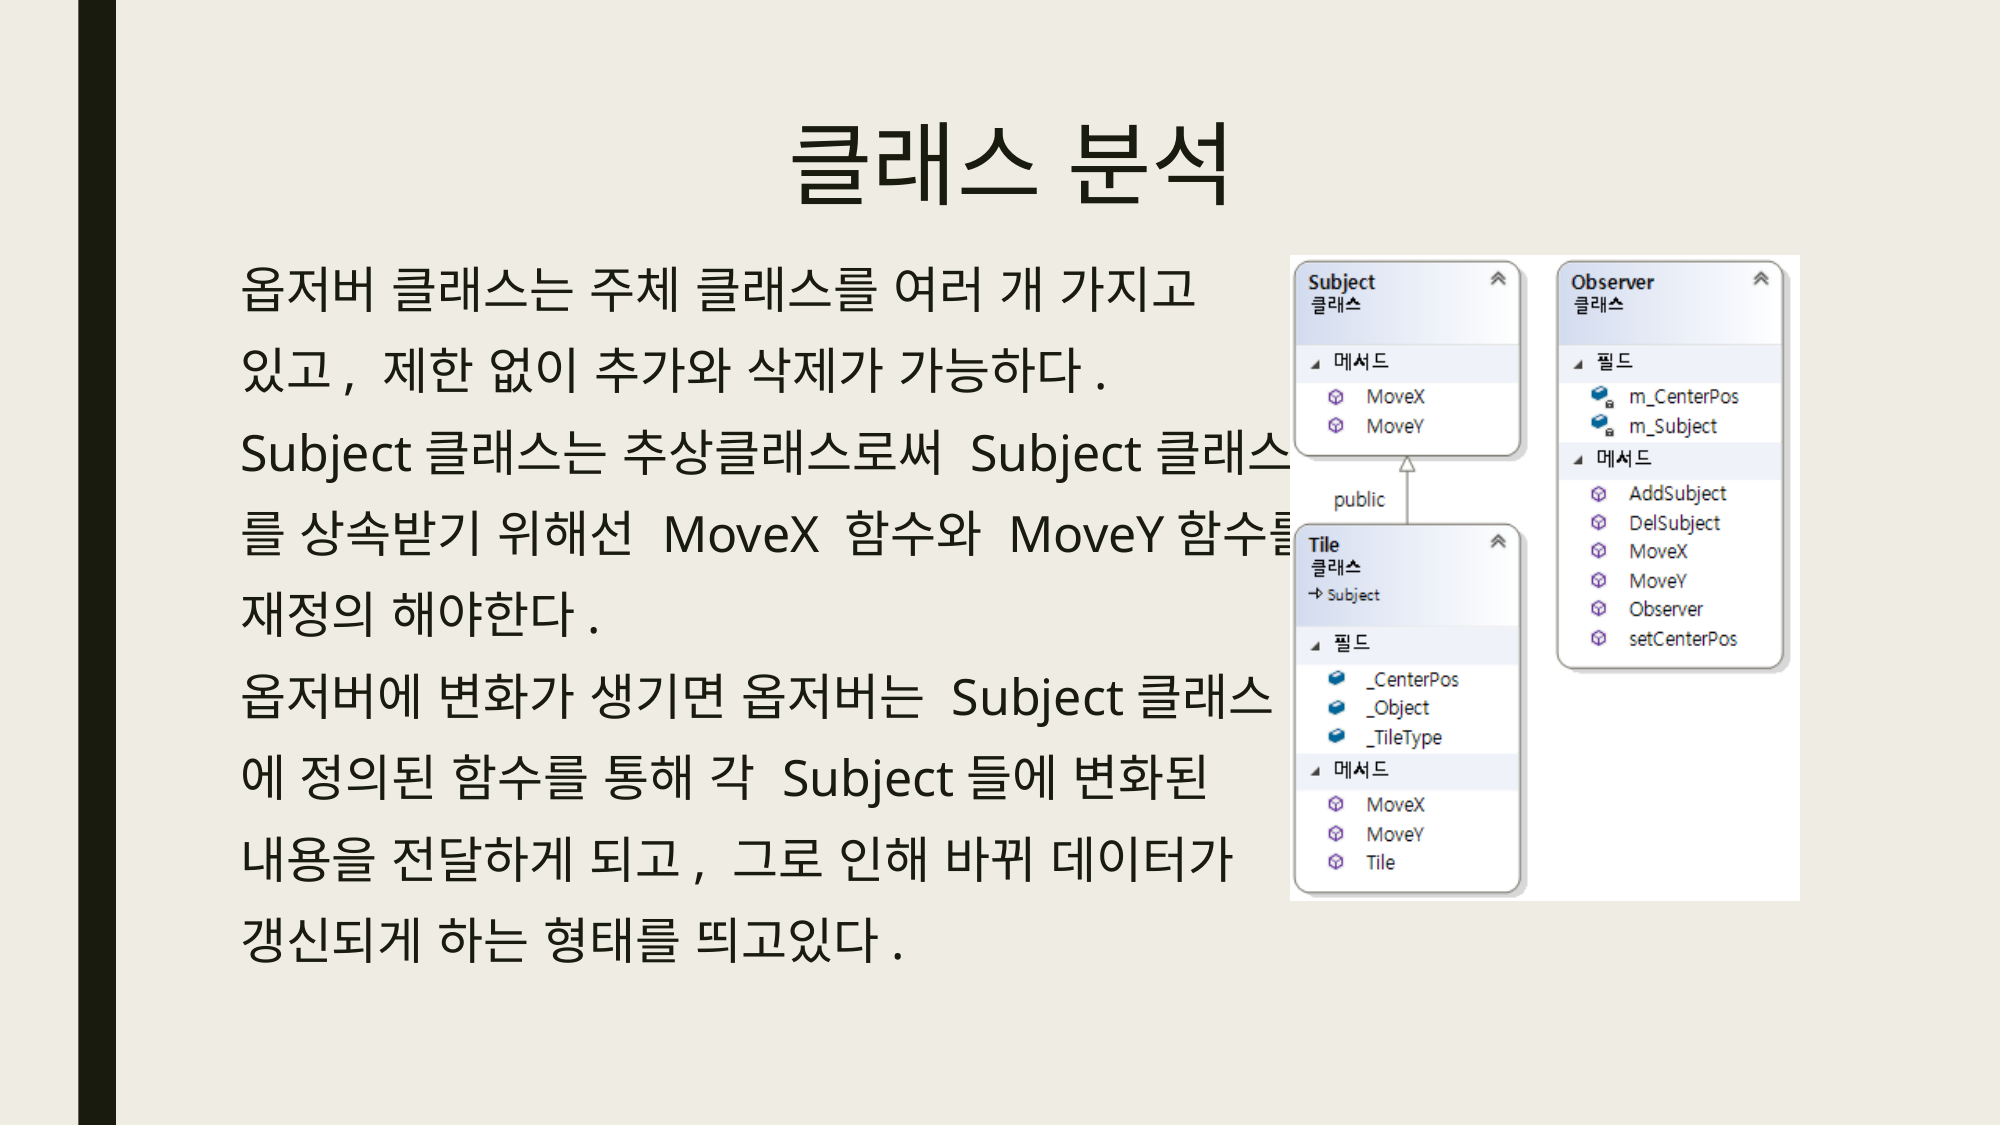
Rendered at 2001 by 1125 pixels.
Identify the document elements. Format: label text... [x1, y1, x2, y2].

list 옵저버 클래스는 주체 클래스를 여러 개 가지고 있고, 제한 없이 추가와 삭제가 가능하다. Subject클래스는 추상클래스로써 Subject클래스 를 상속받기 위해선 MoveX 함수와 MoveY함수를 재정의 해야한다. 옵저버에 변화가 생기면 옵저버는 Subject클래스 에 정의된 함수를 통해 각 Subject들에 변화된 내용을 전달하게 되고, 그로 인해 바뀌 데이터가 갱신되게 하는 형태를 띄고있다. [225, 255, 1800, 1096]
title 클래스 분석 [225, 112, 1800, 241]
picture [1290, 255, 1800, 901]
